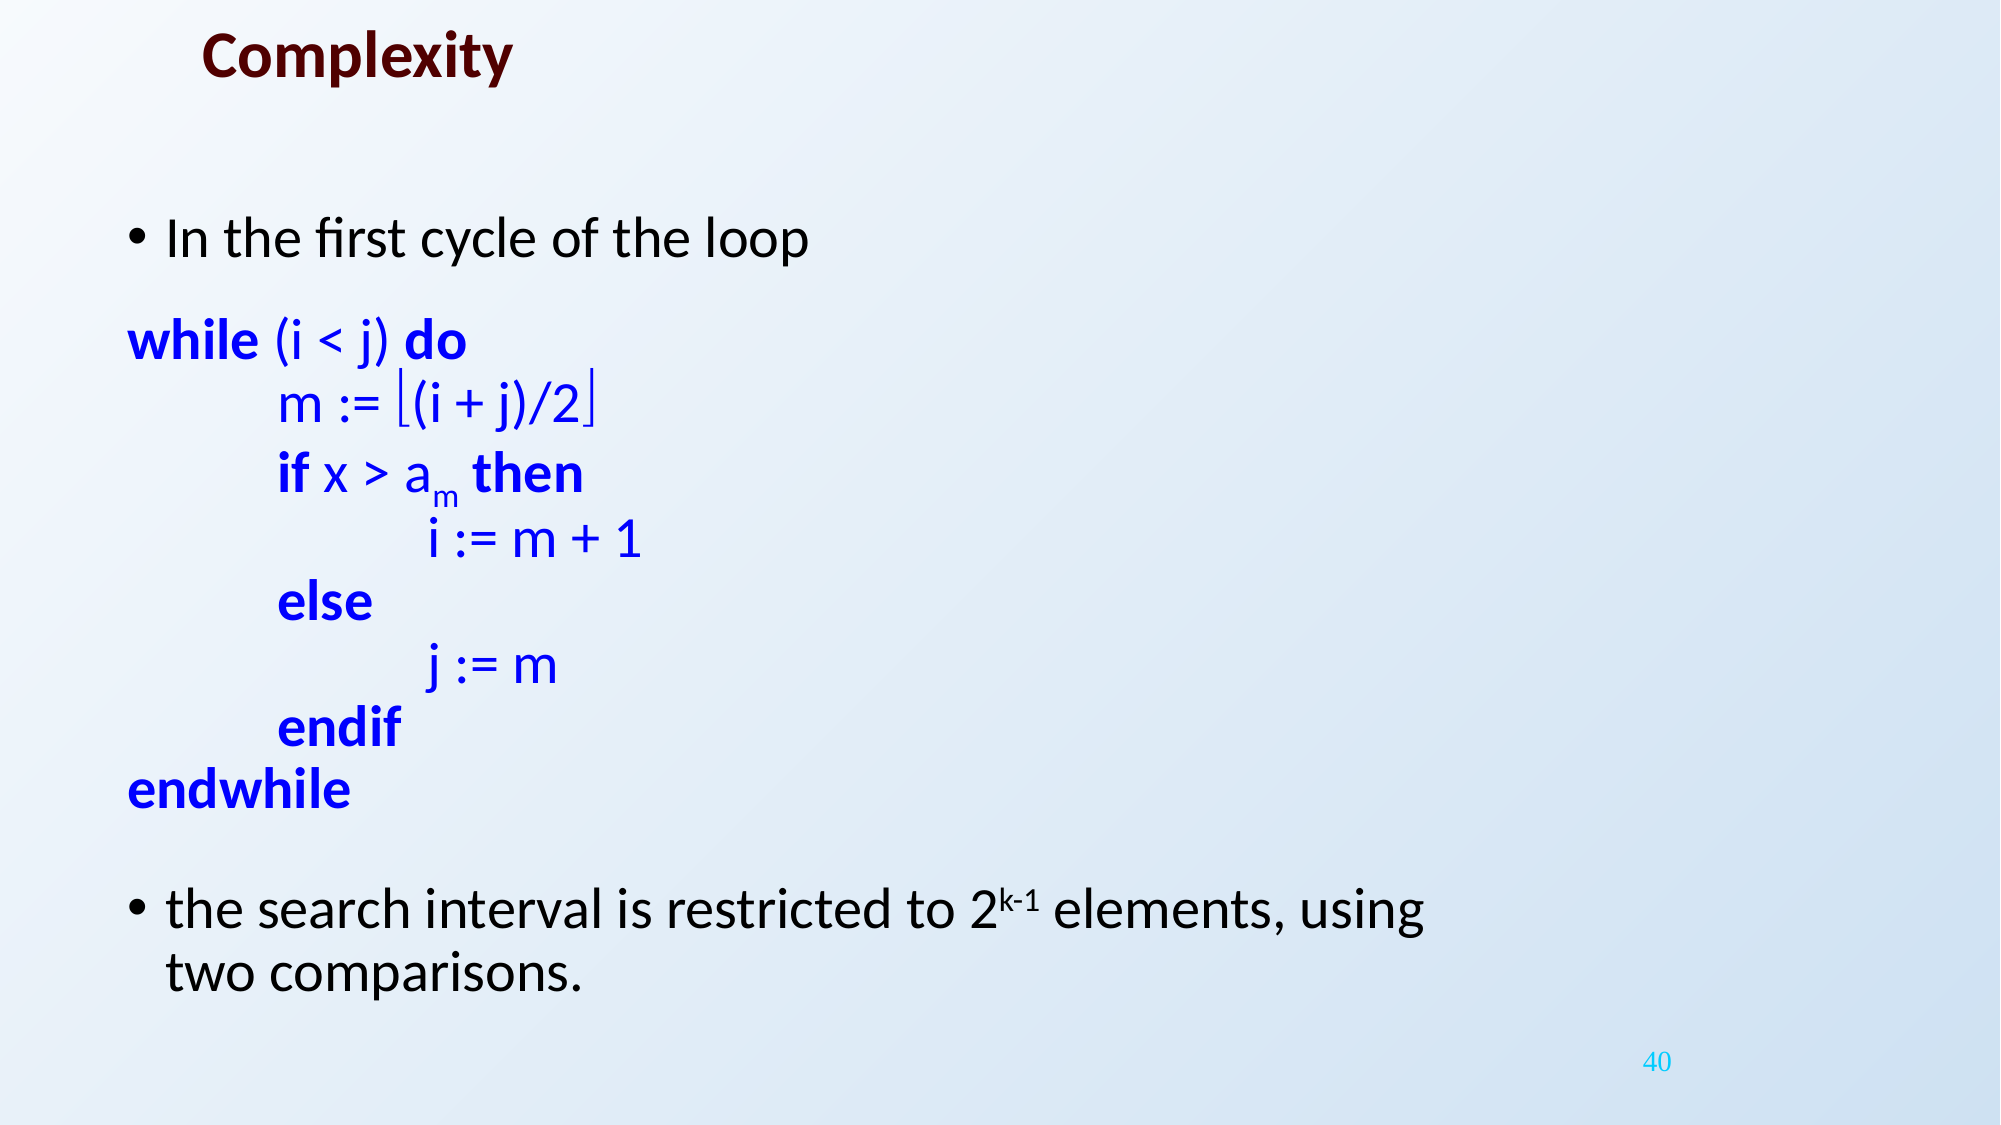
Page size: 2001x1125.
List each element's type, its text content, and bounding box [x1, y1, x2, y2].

list In the first cycle of the loop while (i < j) do m := (i + j)/2 if x > am then i := m + 1 else j := m endif endwhile the search interval is restricted to 2k-1 elements, using two comparisons. [112, 200, 1538, 1025]
title Complexity [187, 12, 1463, 100]
slide_number 40 [1237, 1030, 1688, 1091]
